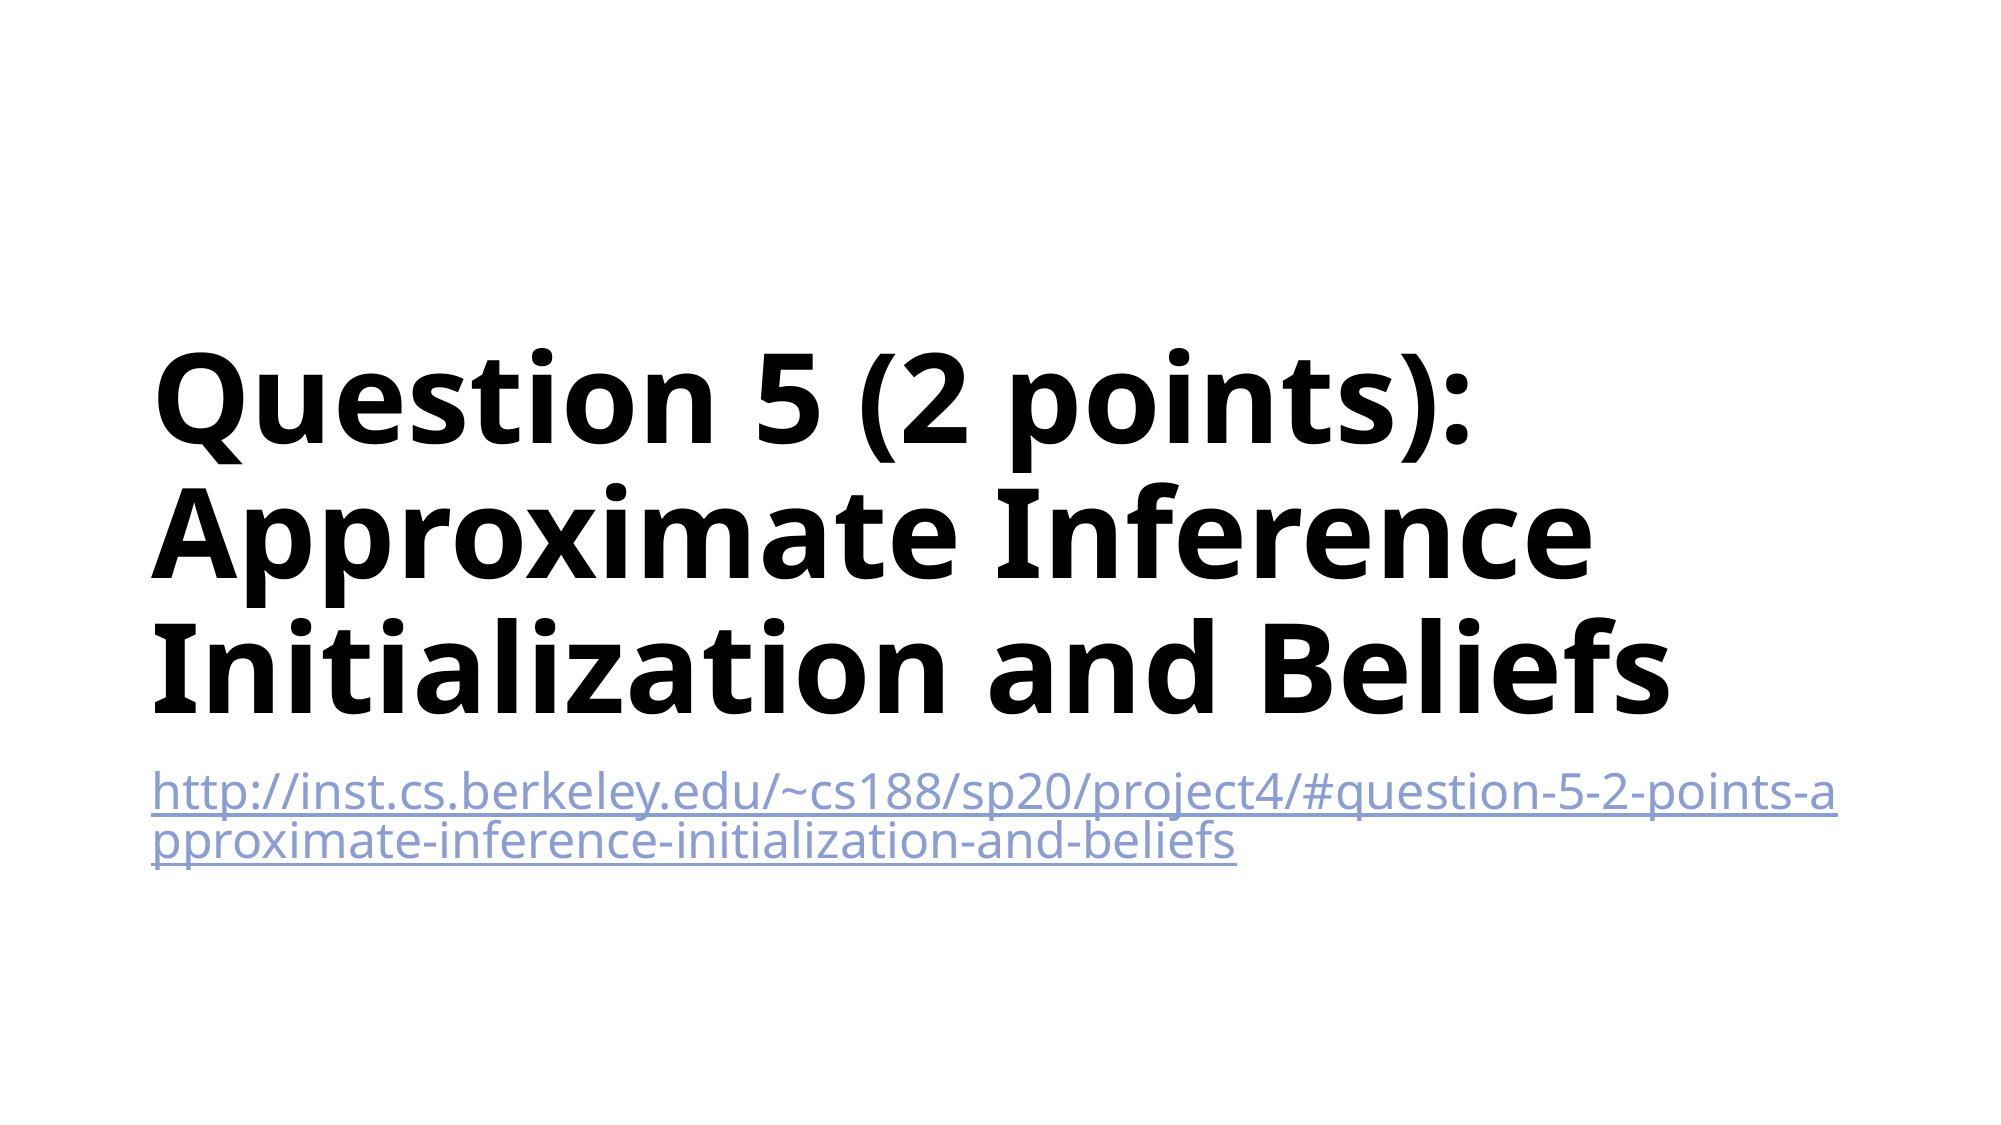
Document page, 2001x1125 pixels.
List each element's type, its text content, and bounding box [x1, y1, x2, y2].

list http://inst.cs.berkeley.edu/~cs188/sp20/project4/#question-5-2-points-approximate-inference-initialization-and-beliefs [136, 752, 1862, 999]
title Question 5 (2 points): Approximate Inference Initialization and Beliefs [136, 280, 1862, 749]
